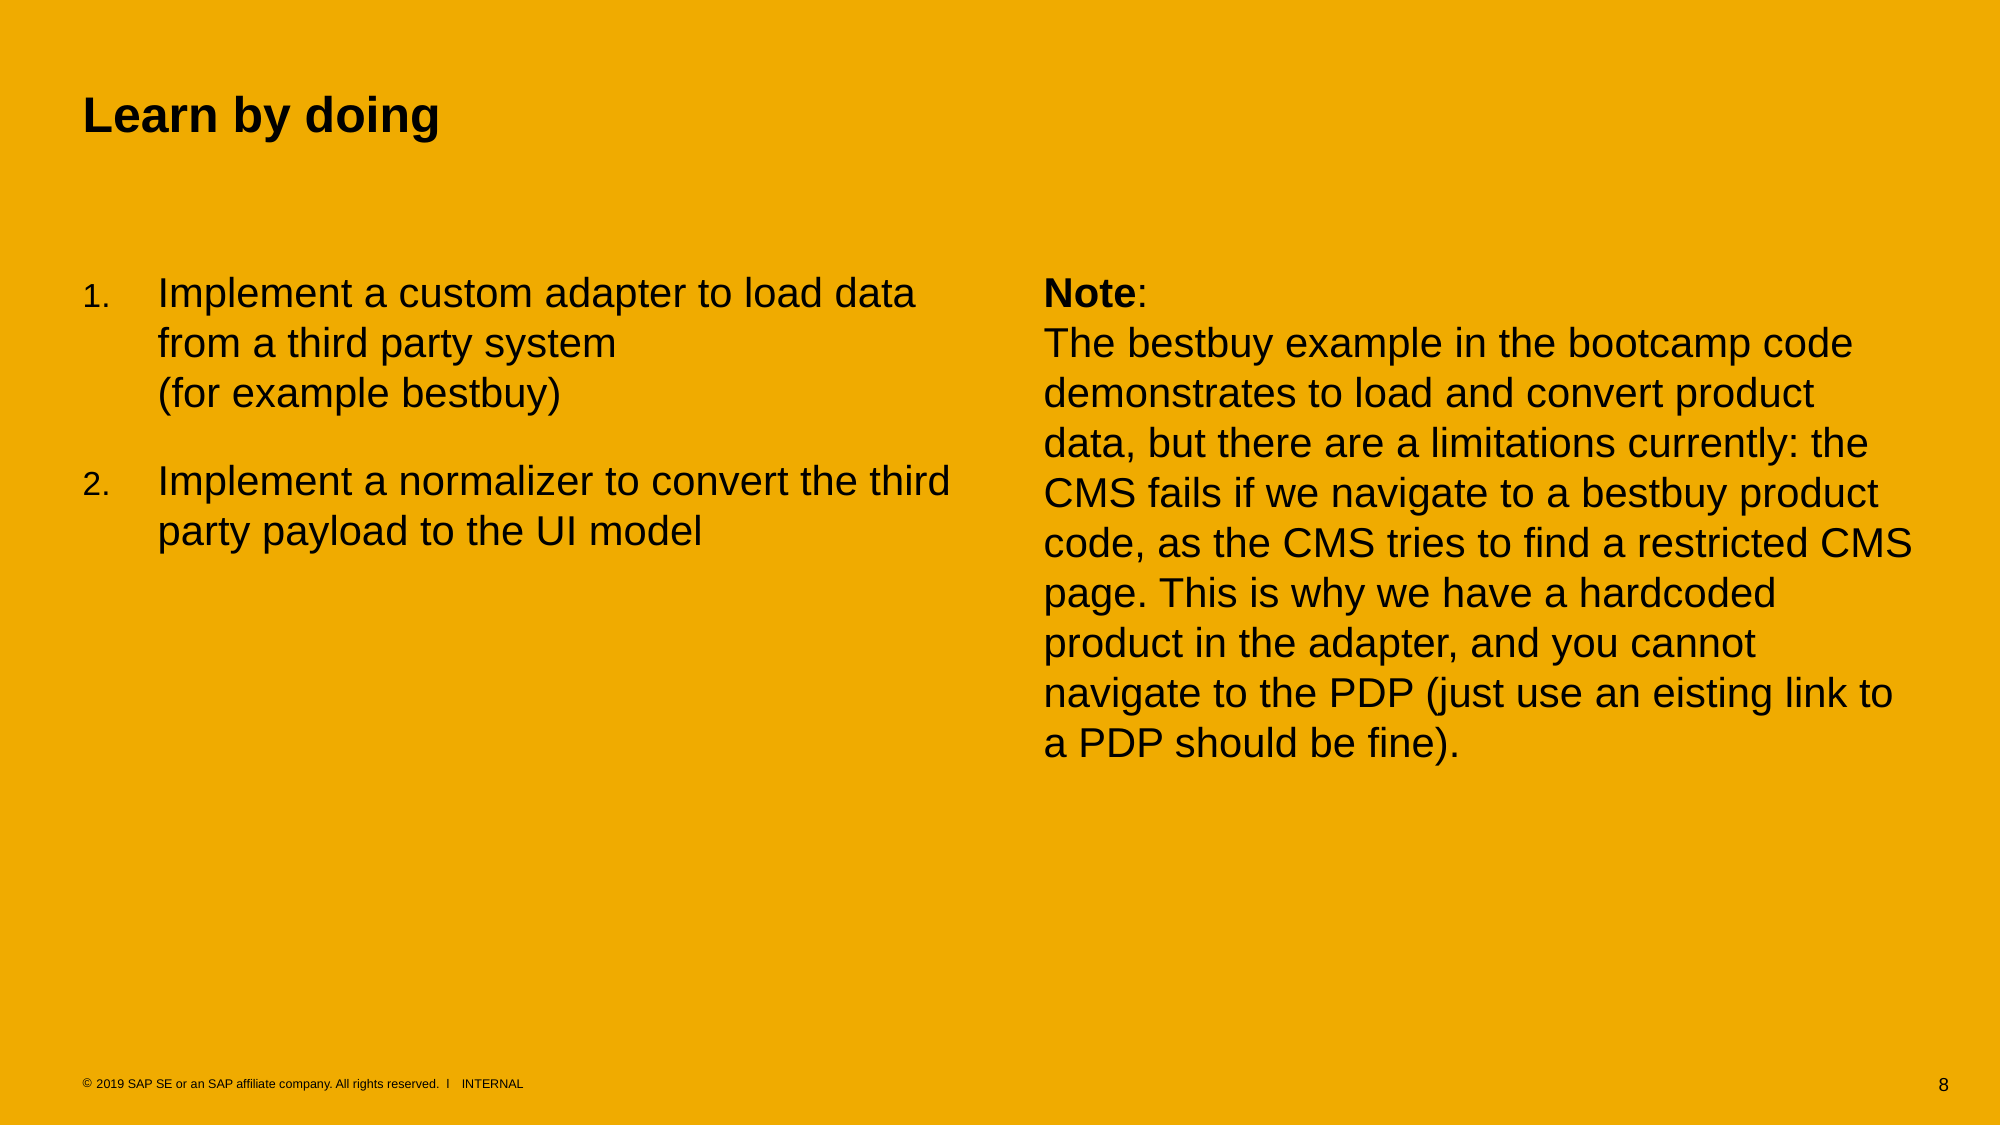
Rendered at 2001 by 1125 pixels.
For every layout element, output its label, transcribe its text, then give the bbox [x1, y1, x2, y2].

list Note: The bestbuy example in the bootcamp code demonstrates to load and convert product data, but there are a limitations currently: the CMS fails if we navigate to a bestbuy product code, as the CMS tries to find a restricted CMS page. This is why we have a hardcoded product in the adapter, and you cannot navigate to the PDP (just use an eisting link to a PDP should be fine). [1043, 265, 1918, 1040]
title Learn by doing [82, 82, 1918, 144]
list Implement a custom adapter to load data from a third party system (for example bestbuy) Implement a normalizer to convert the third party payload to the UI model [82, 265, 957, 1040]
